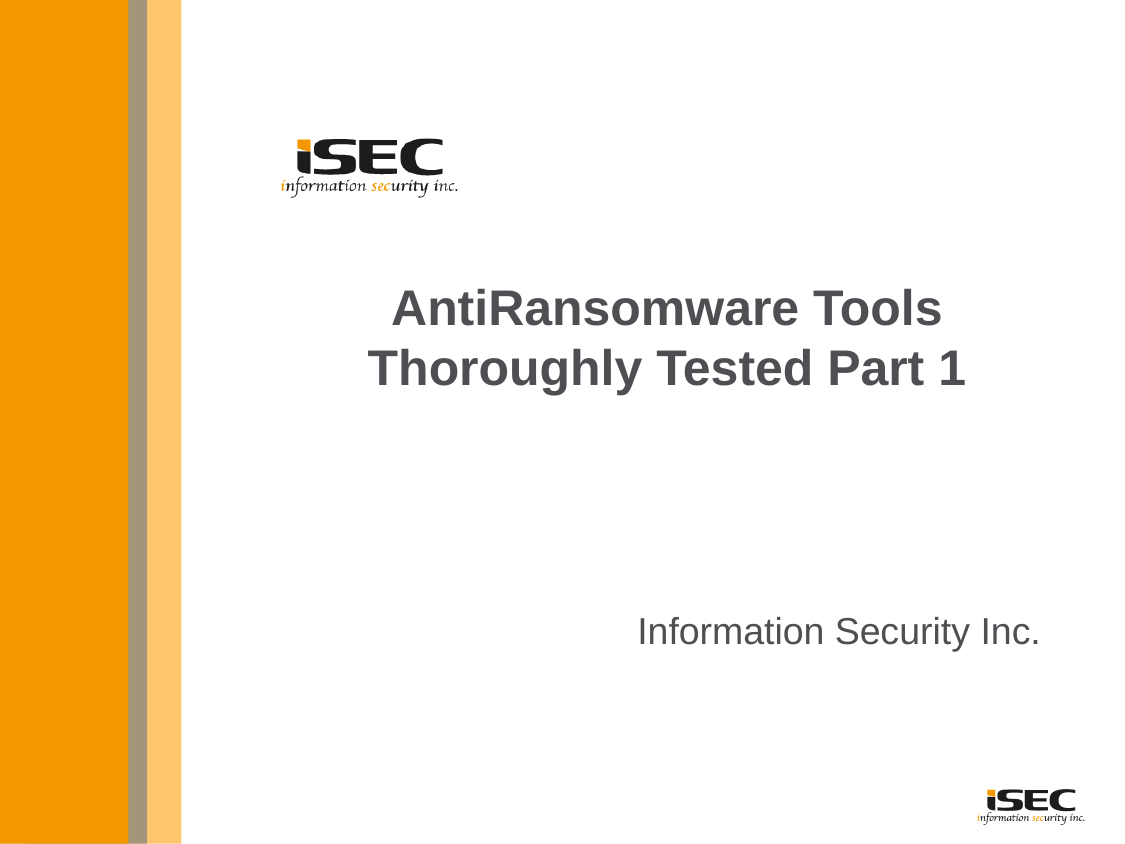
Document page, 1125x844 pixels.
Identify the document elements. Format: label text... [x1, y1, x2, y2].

list AntiRansomware Tools Thoroughly Tested Part 1 [277, 212, 1057, 404]
picture [277, 122, 462, 206]
picture [975, 779, 1087, 830]
subtitle Information Security Inc. [277, 599, 1057, 722]
